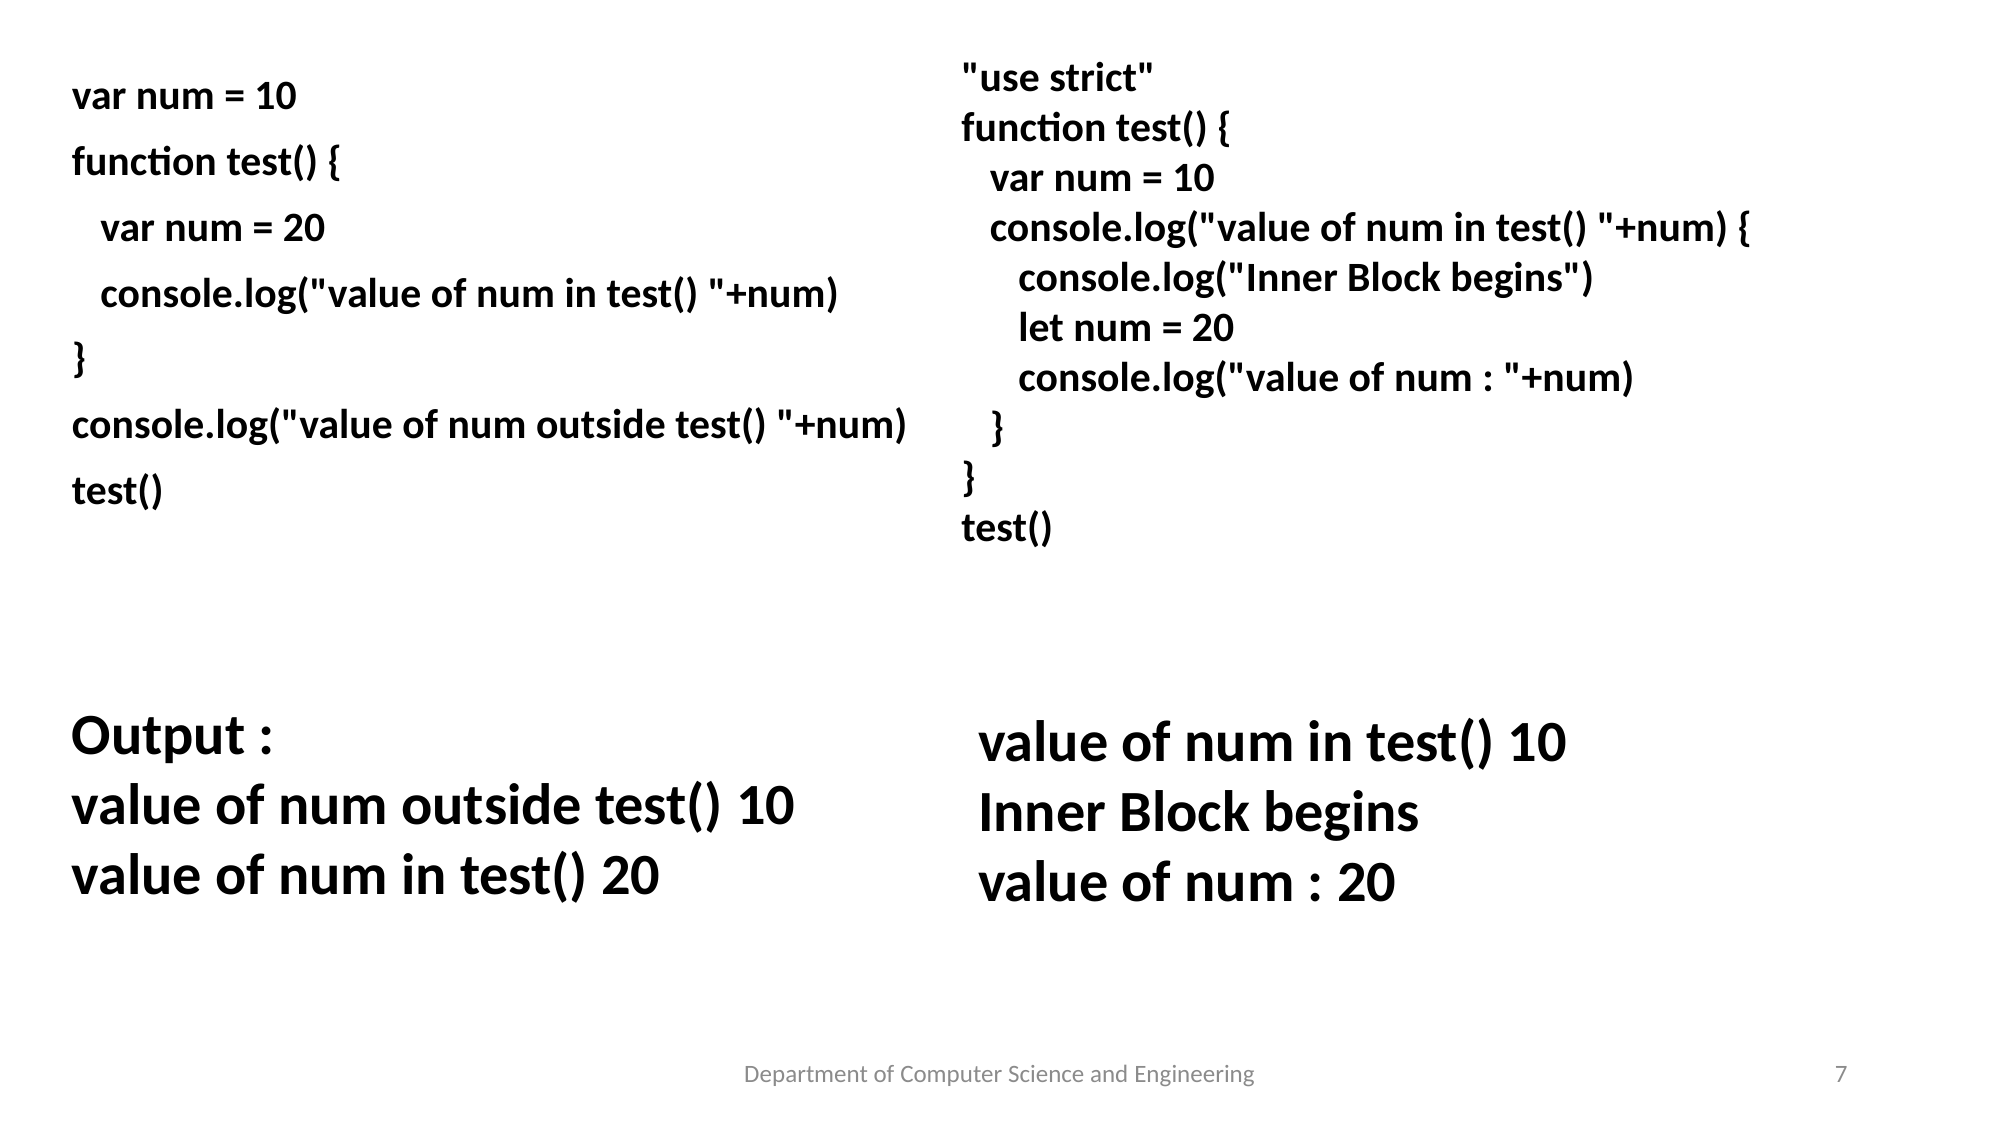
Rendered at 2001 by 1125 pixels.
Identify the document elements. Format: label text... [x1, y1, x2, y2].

text_box value of num in test() 10 Inner Block begins value of num : 20 [963, 696, 1964, 921]
slide_number 7 [1412, 1042, 1863, 1103]
footer Department of Computer Science and Engineering [662, 1042, 1338, 1103]
text_box "use strict" function test() { var num = 10 console.log("value of num in test() "+num) { console.log("Inner Block begins") let num = 20 console.log("value of num : "+num) } } test() [946, 42, 1981, 558]
text_box Output : value of num outside test() 10 value of num in test() 20 [56, 688, 1057, 914]
list var num = 10 function test() { var num = 20 console.log("value of num in test() "+num) } console.log("value of num outside test() "+num) test() [56, 65, 1025, 688]
